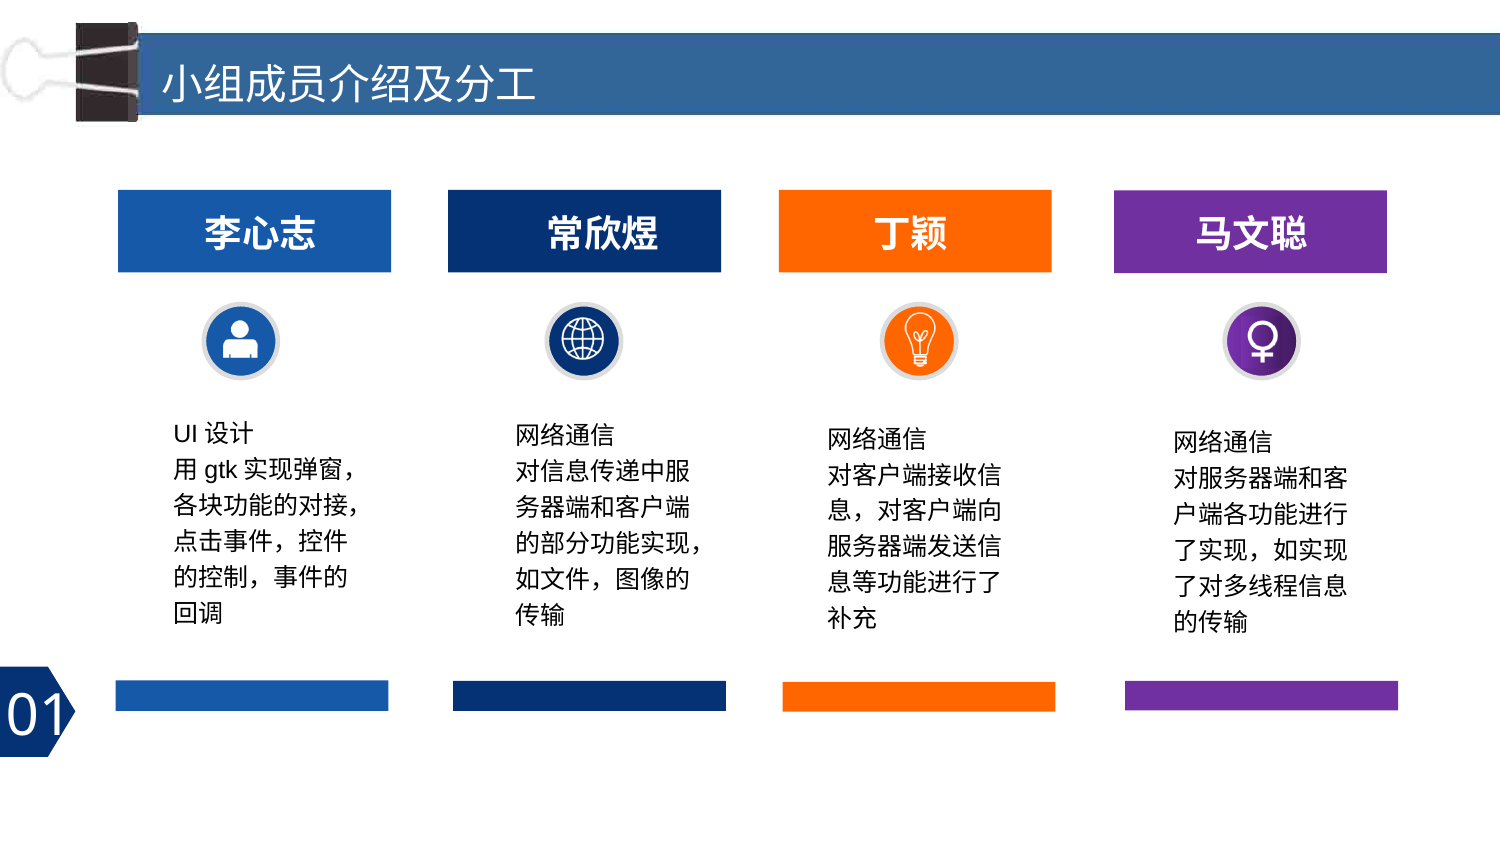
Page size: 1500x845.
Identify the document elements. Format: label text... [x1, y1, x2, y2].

text_box [446, 188, 723, 274]
picture [0, 0, 1500, 844]
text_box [203, 303, 279, 379]
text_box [881, 303, 957, 379]
text_box [781, 680, 1058, 714]
text_box 网络通信 对信息传递中服务器端和客户端的部分功能实现，如文件，图像的传输 [500, 406, 706, 637]
text_box 马文聪 [1180, 202, 1323, 263]
text_box [1112, 188, 1389, 275]
text_box 网络通信 对客户端接收信息，对客户端向服务器端发送信息等功能进行了补充 [812, 409, 1018, 640]
text_box 常欣煜 [531, 202, 674, 263]
text_box 01 [0, 669, 87, 755]
text_box 小组成员介绍及分工 [146, 25, 687, 115]
text_box UI设计 用gtk实现弹窗，各块功能的对接，点击事件，控件的控制，事件的回调 [158, 404, 364, 635]
text_box 丁颖 [858, 202, 963, 263]
text_box [451, 679, 728, 713]
text_box [777, 188, 1054, 274]
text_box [546, 303, 622, 379]
text_box [1123, 679, 1400, 713]
text_box [114, 678, 391, 713]
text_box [1224, 303, 1299, 379]
text_box 网络通信 对服务器端和客户端各功能进行了实现，如实现了对多线程信息的传输 [1159, 413, 1364, 644]
text_box 李心志 [189, 202, 333, 263]
text_box [116, 188, 393, 274]
